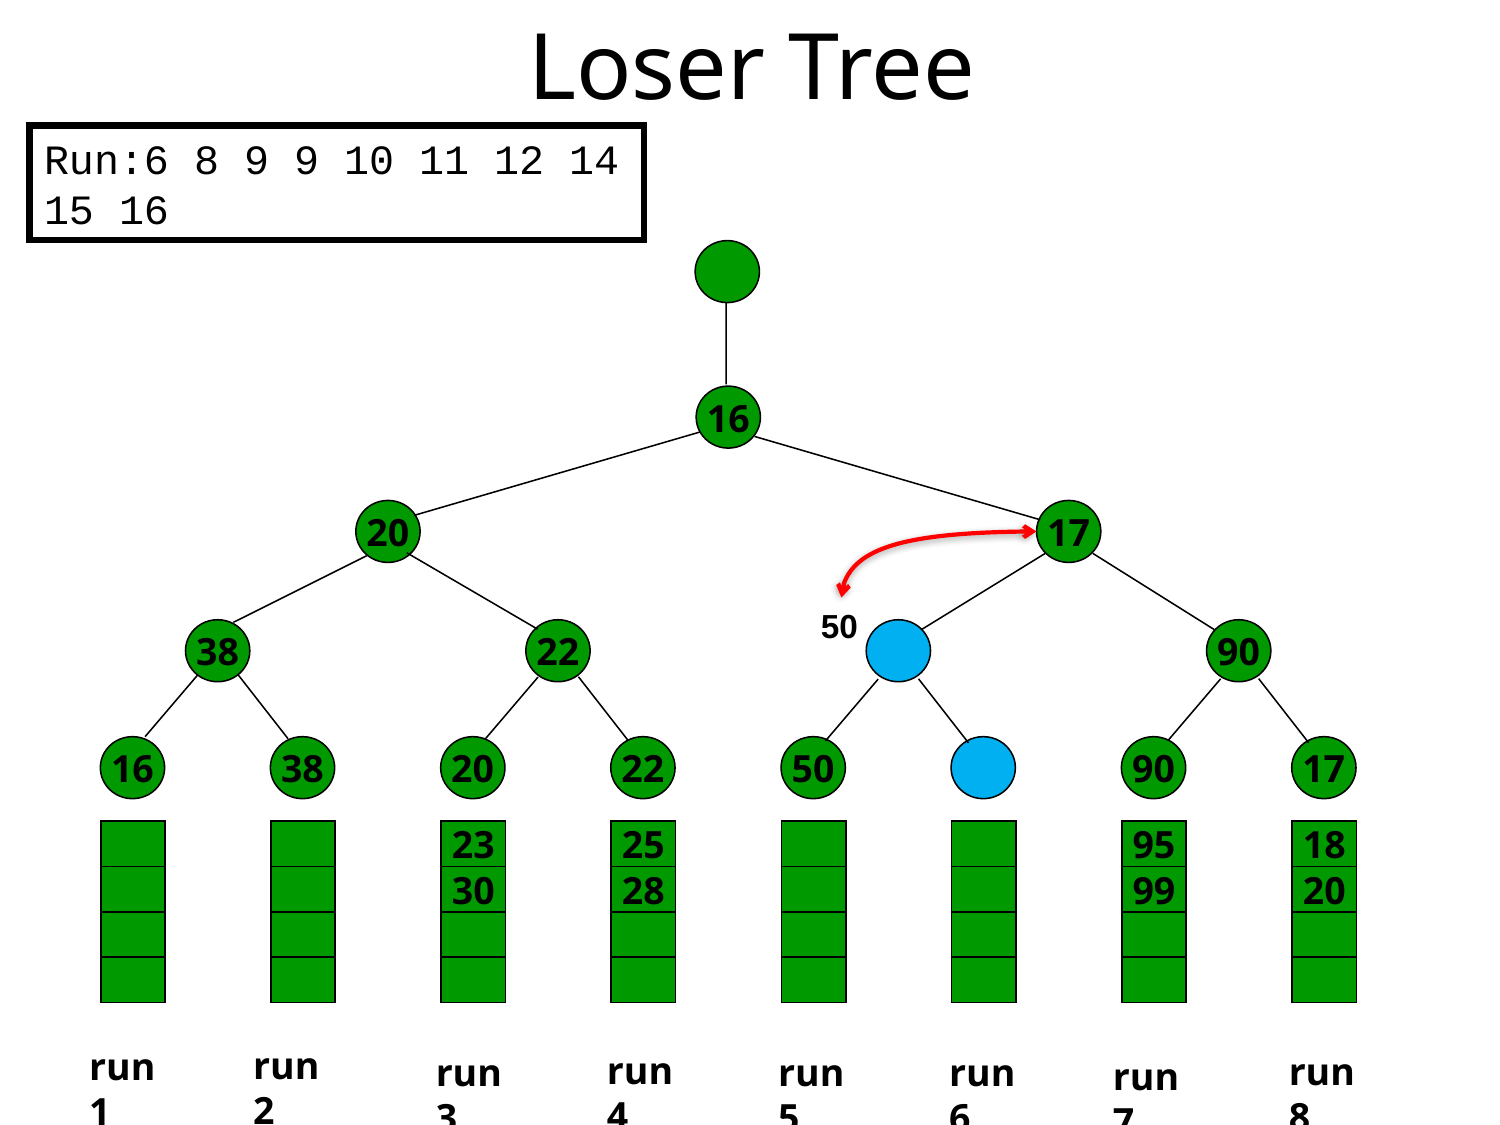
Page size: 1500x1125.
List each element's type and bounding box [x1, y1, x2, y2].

text_box [730, 679, 879, 799]
text_box [74, 1035, 192, 1125]
text_box [1273, 1040, 1391, 1125]
text_box [1258, 678, 1357, 799]
text_box [918, 678, 1016, 799]
text_box [421, 1042, 538, 1125]
text_box [951, 821, 1016, 1003]
text_box [100, 821, 166, 1003]
text_box [441, 821, 506, 1003]
text_box [695, 240, 760, 385]
title [76, 0, 1427, 126]
text_box [238, 1035, 355, 1125]
text_box [763, 1041, 880, 1125]
text_box [1098, 1045, 1215, 1125]
text_box [270, 821, 336, 1003]
text_box [29, 125, 644, 241]
text_box [100, 736, 165, 799]
text_box [145, 386, 1271, 799]
text_box [781, 821, 846, 1003]
text_box [611, 821, 676, 1003]
text_box [592, 1039, 709, 1125]
text_box [1121, 821, 1187, 1003]
text_box [1292, 821, 1357, 1003]
text_box [934, 1041, 1052, 1125]
